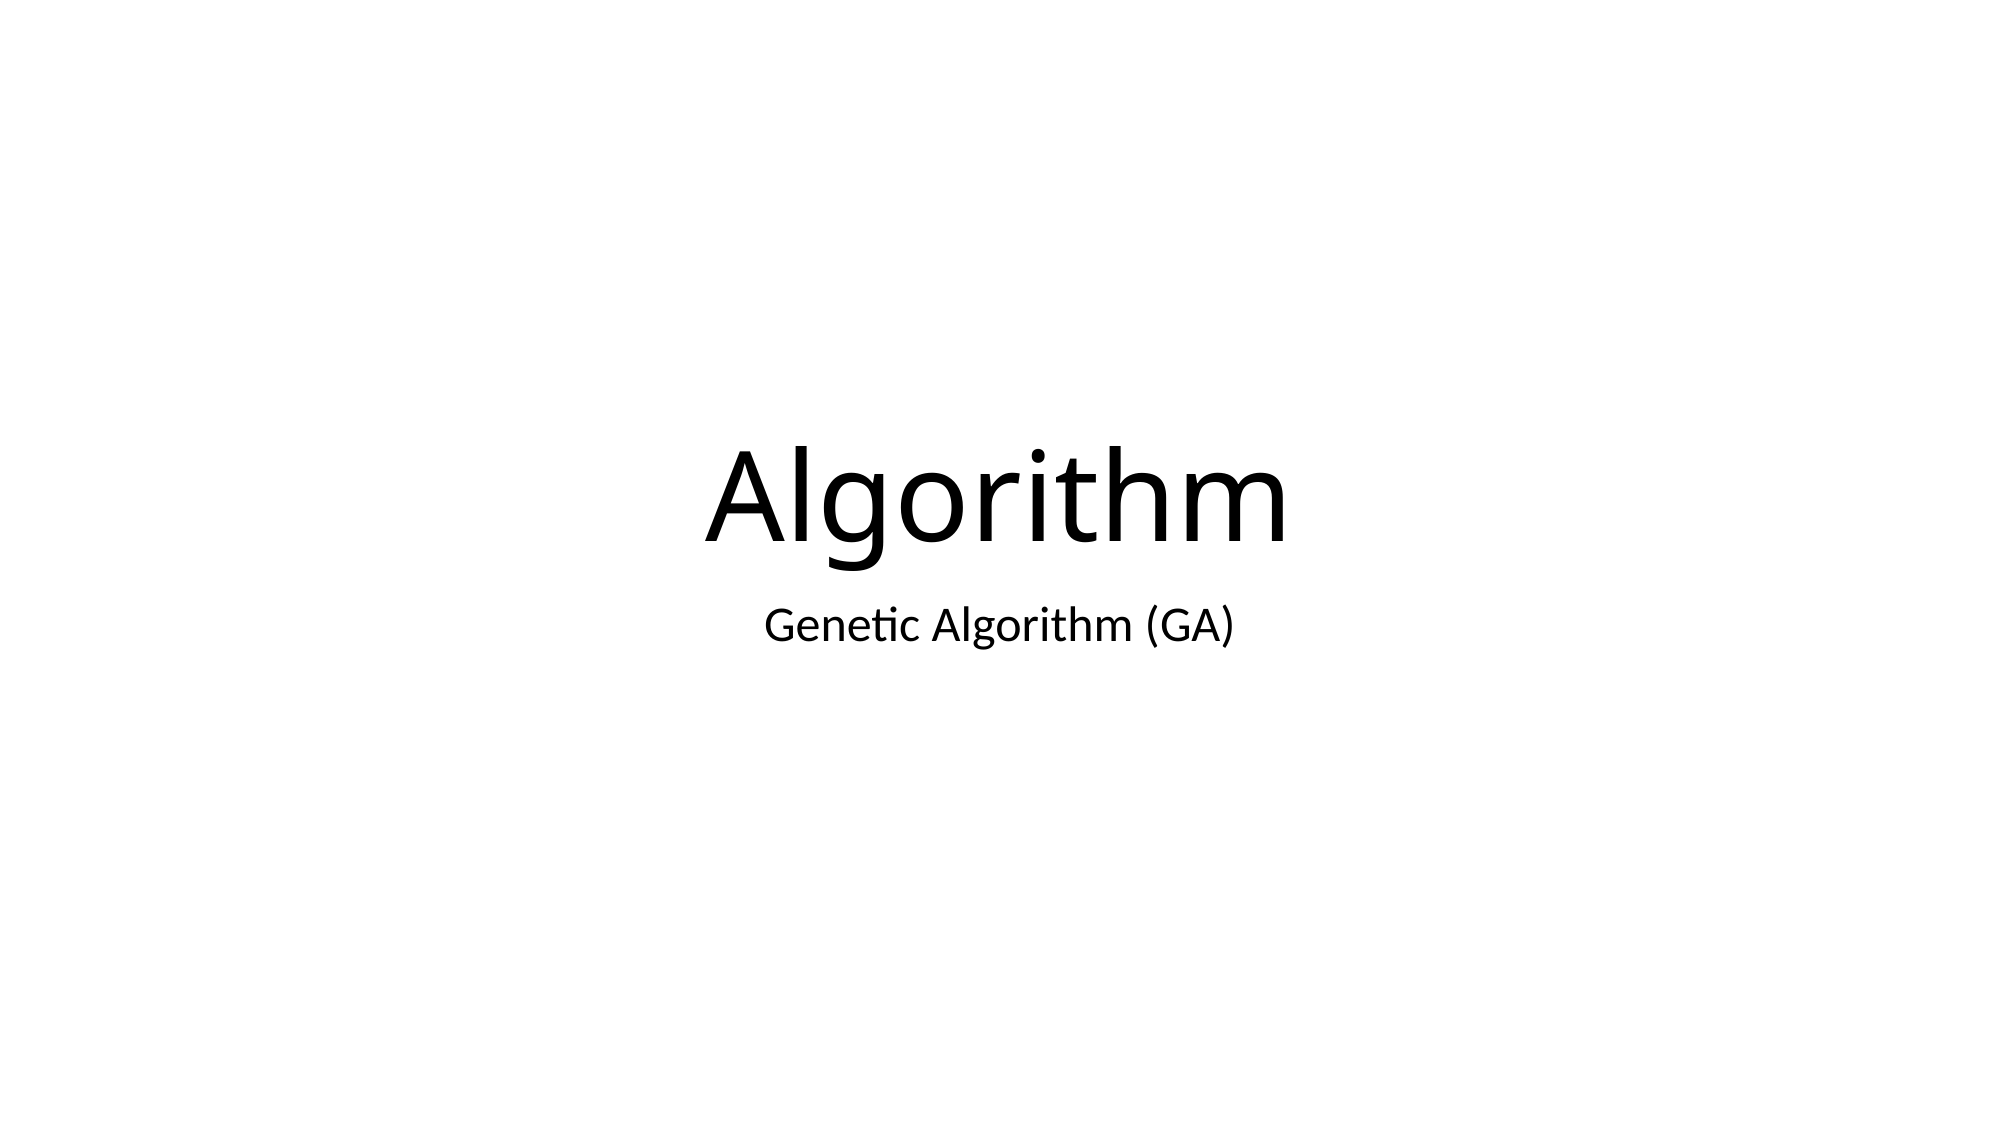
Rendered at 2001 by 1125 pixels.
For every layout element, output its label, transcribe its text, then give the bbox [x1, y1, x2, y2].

title Algorithm [249, 184, 1750, 576]
subtitle Genetic Algorithm (GA) [249, 590, 1750, 863]
